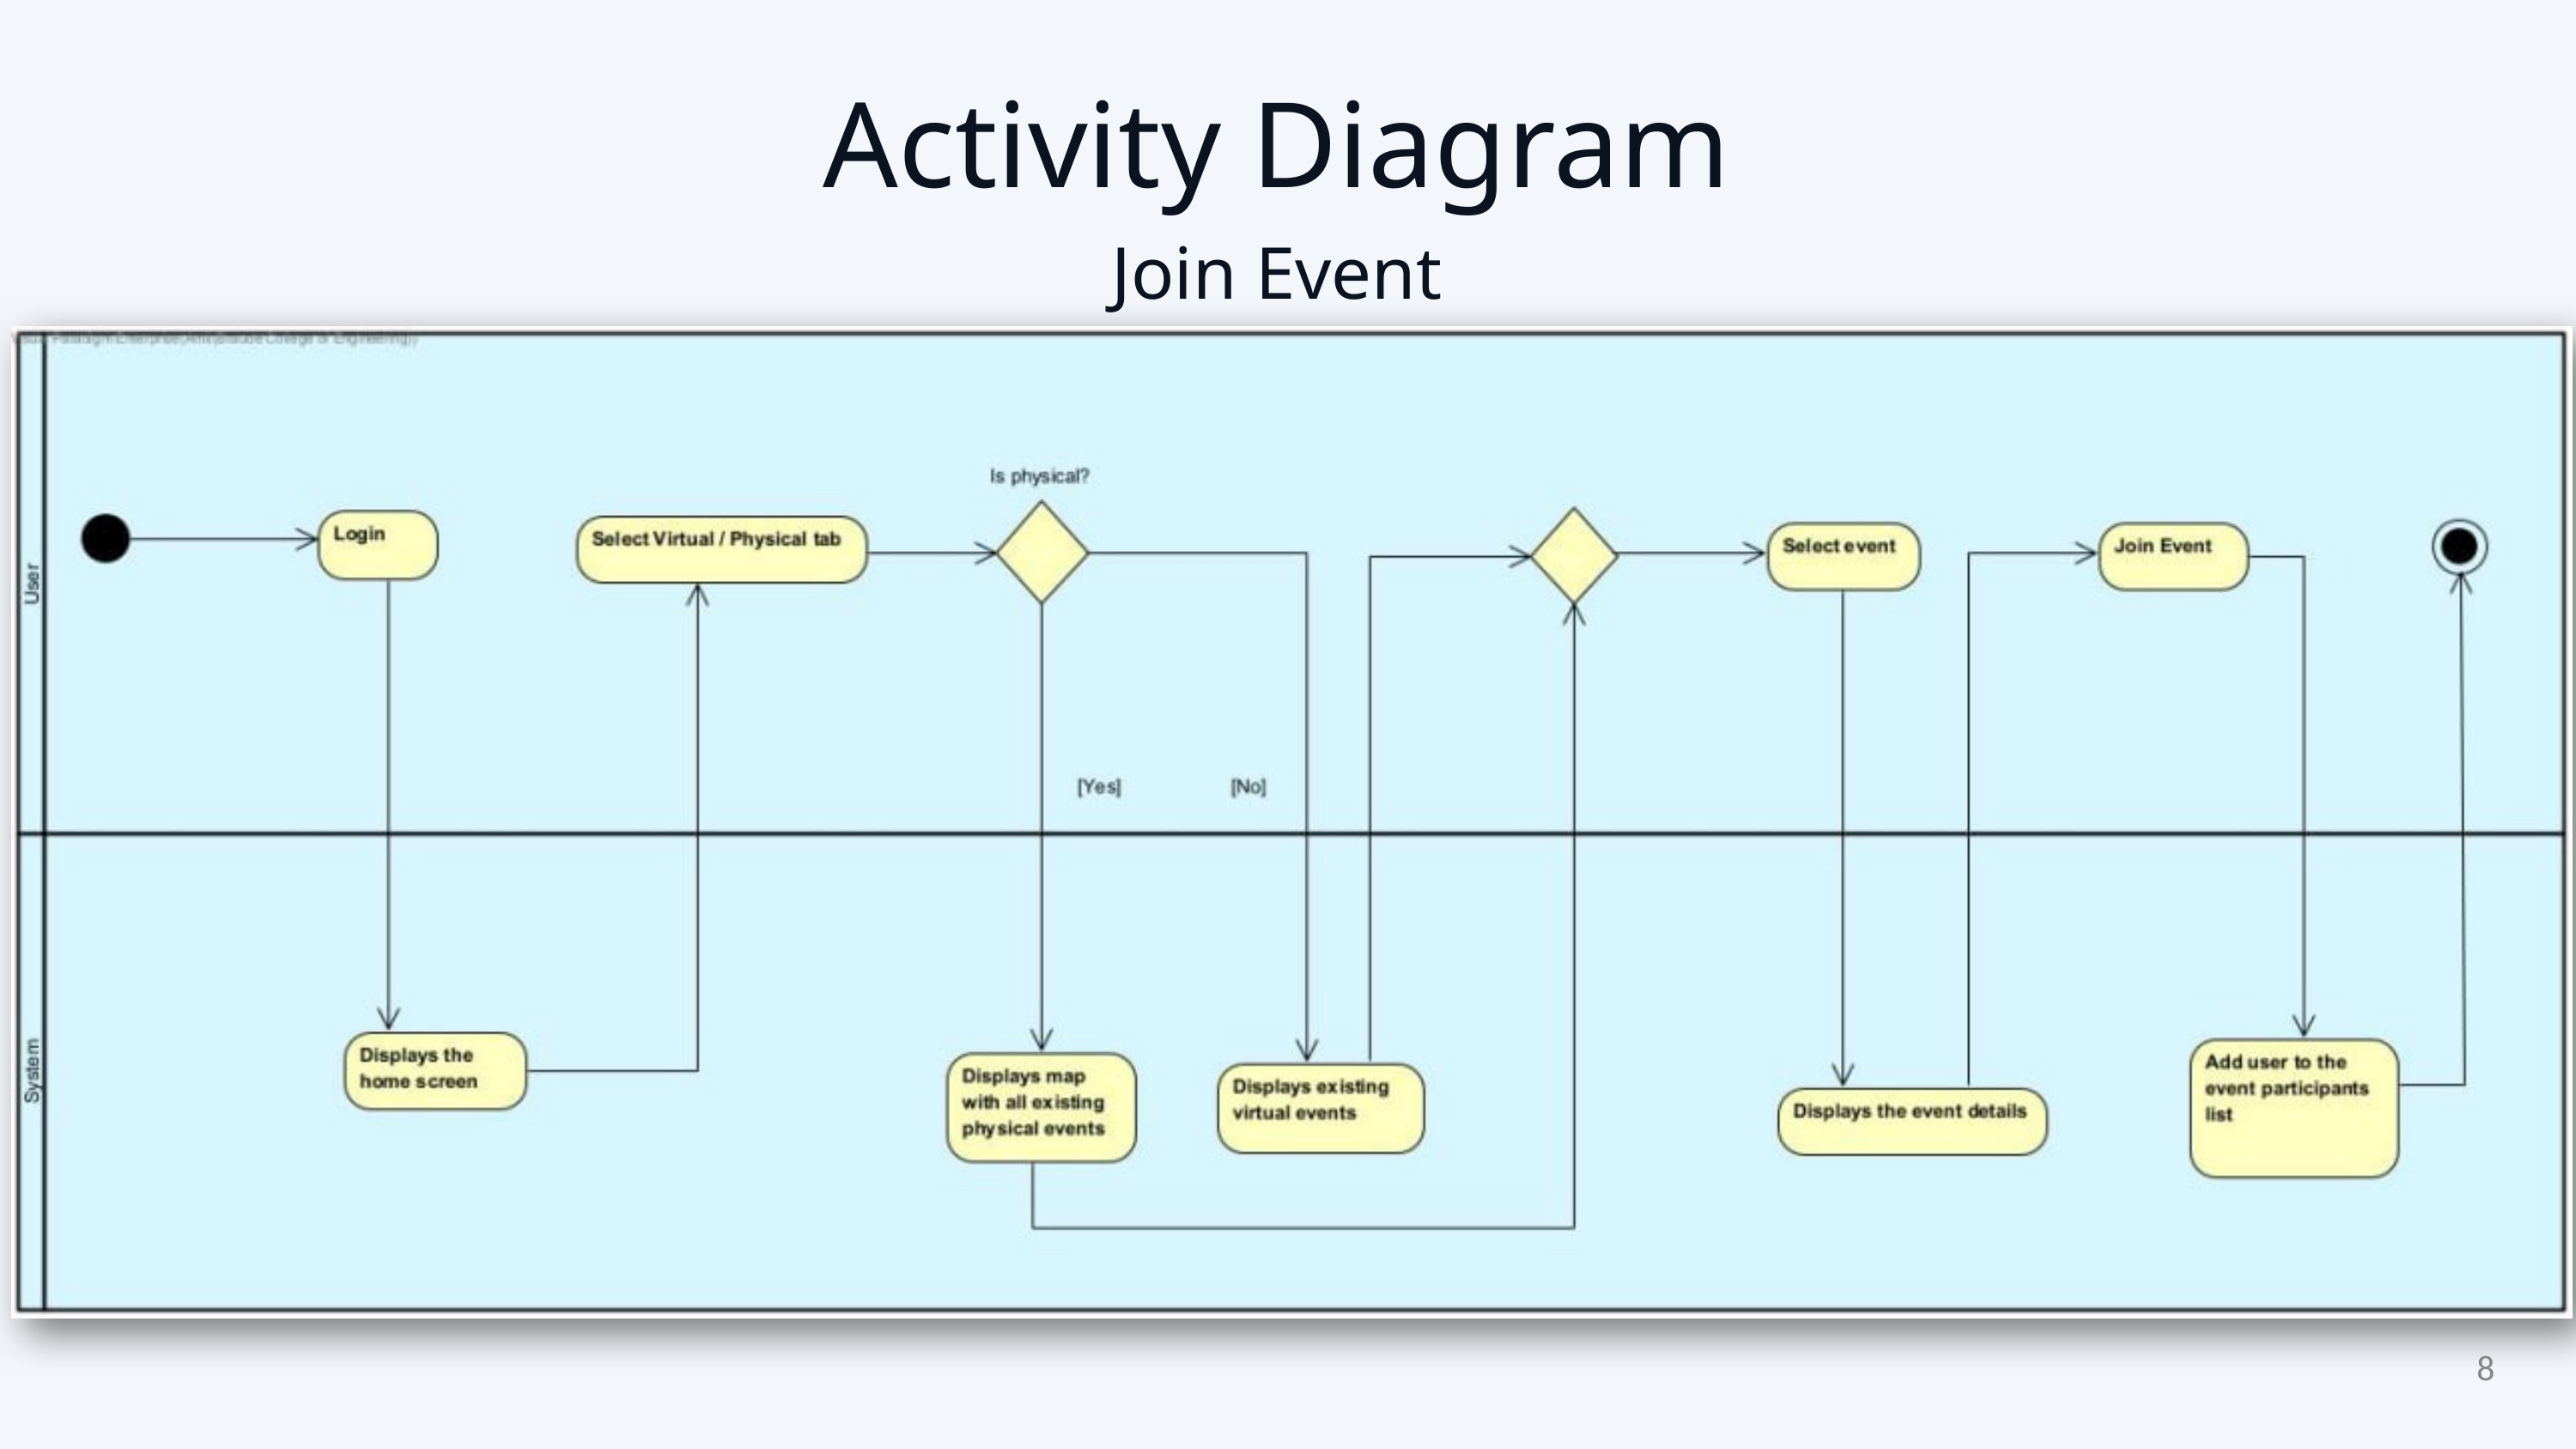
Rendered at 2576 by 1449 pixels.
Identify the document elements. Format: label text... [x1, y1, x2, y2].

slide_number 8 [2207, 1341, 2508, 1393]
text_box Activity Diagram Join Event [419, 40, 2135, 310]
picture [11, 325, 2573, 1319]
